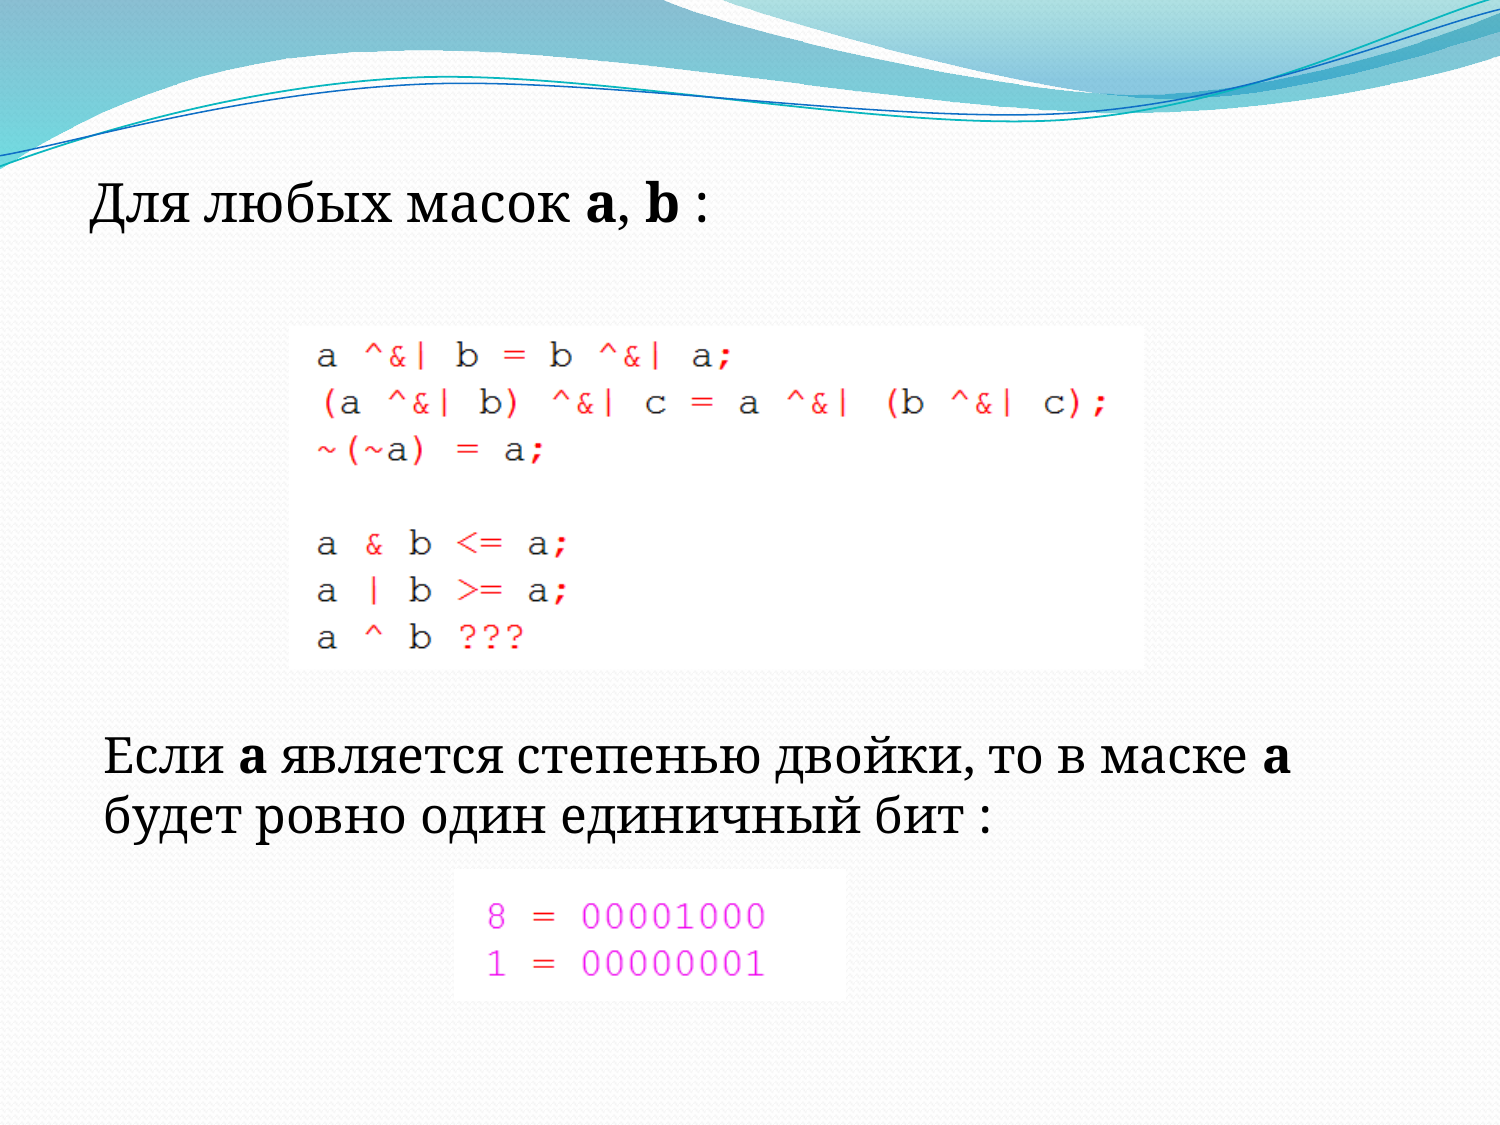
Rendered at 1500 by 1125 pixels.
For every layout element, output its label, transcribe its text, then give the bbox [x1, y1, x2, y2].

picture [289, 325, 1145, 669]
list Для любых масок a, b : [75, 160, 1425, 291]
picture [454, 869, 846, 1002]
text_box Если а является степенью двойки, то в маске a будет ровно один единичный бит : [88, 715, 1447, 851]
